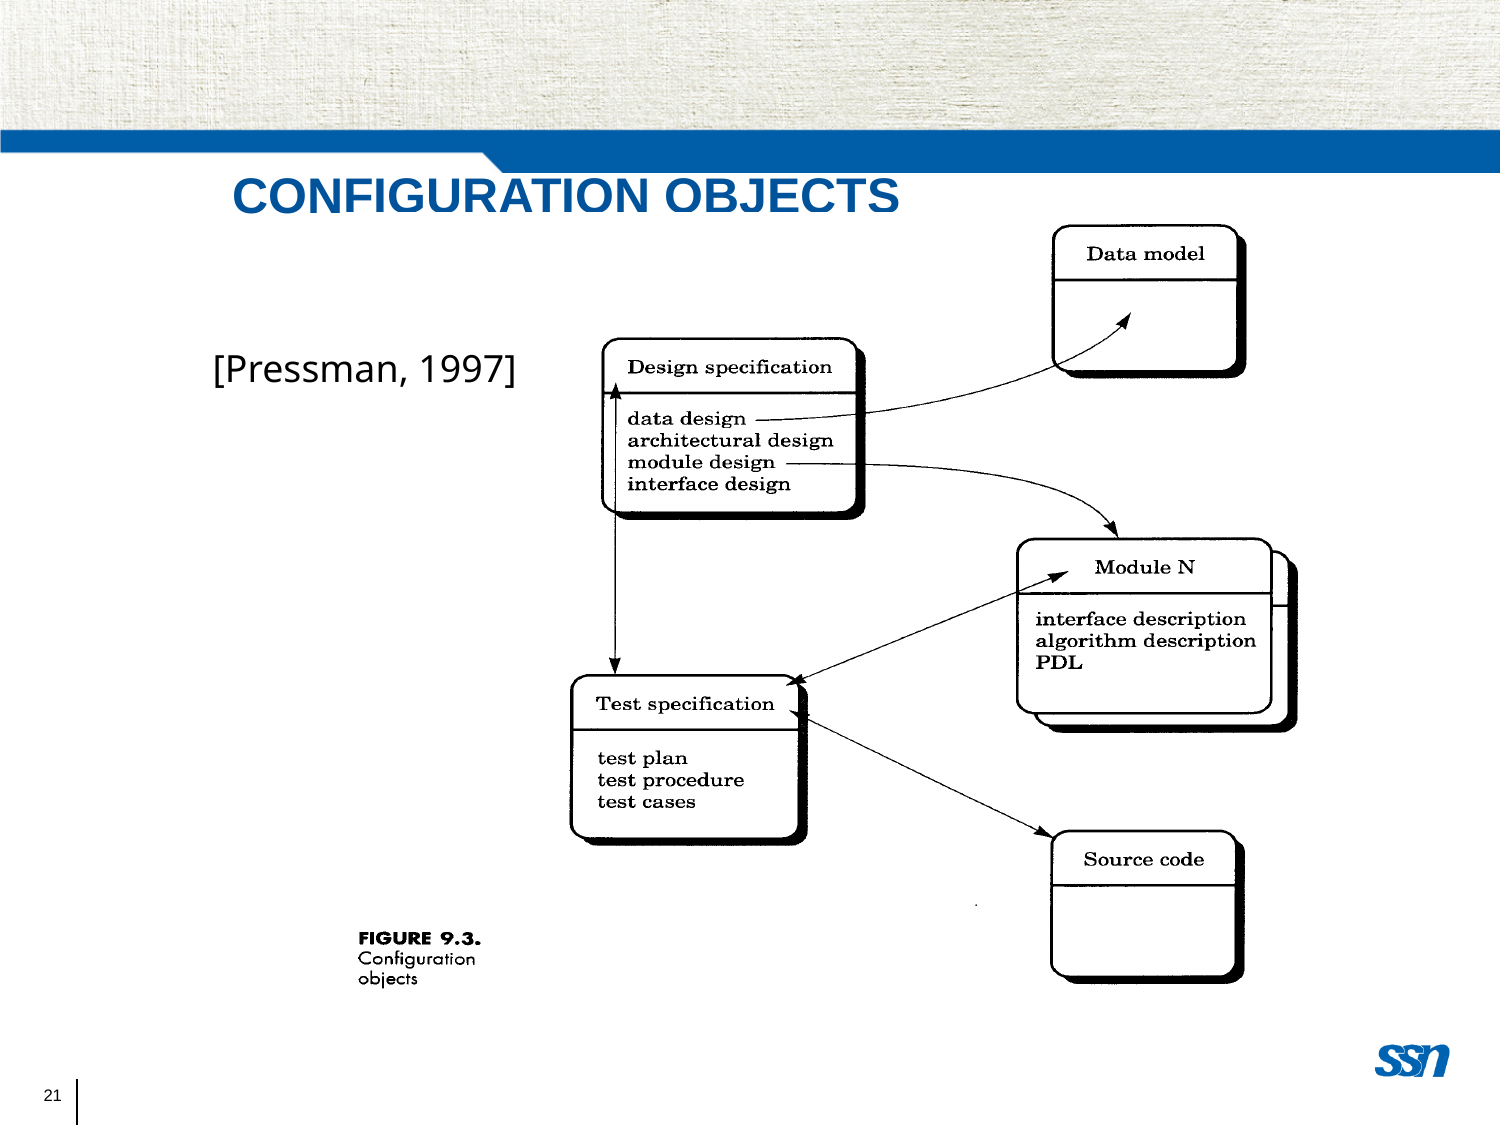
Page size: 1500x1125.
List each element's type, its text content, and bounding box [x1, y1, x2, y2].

picture [1374, 1043, 1450, 1078]
picture [0, 0, 1500, 173]
picture [342, 211, 1318, 1025]
title Configuration Objects [225, 99, 1436, 288]
text_box [Pressman, 1997] [198, 337, 337, 398]
